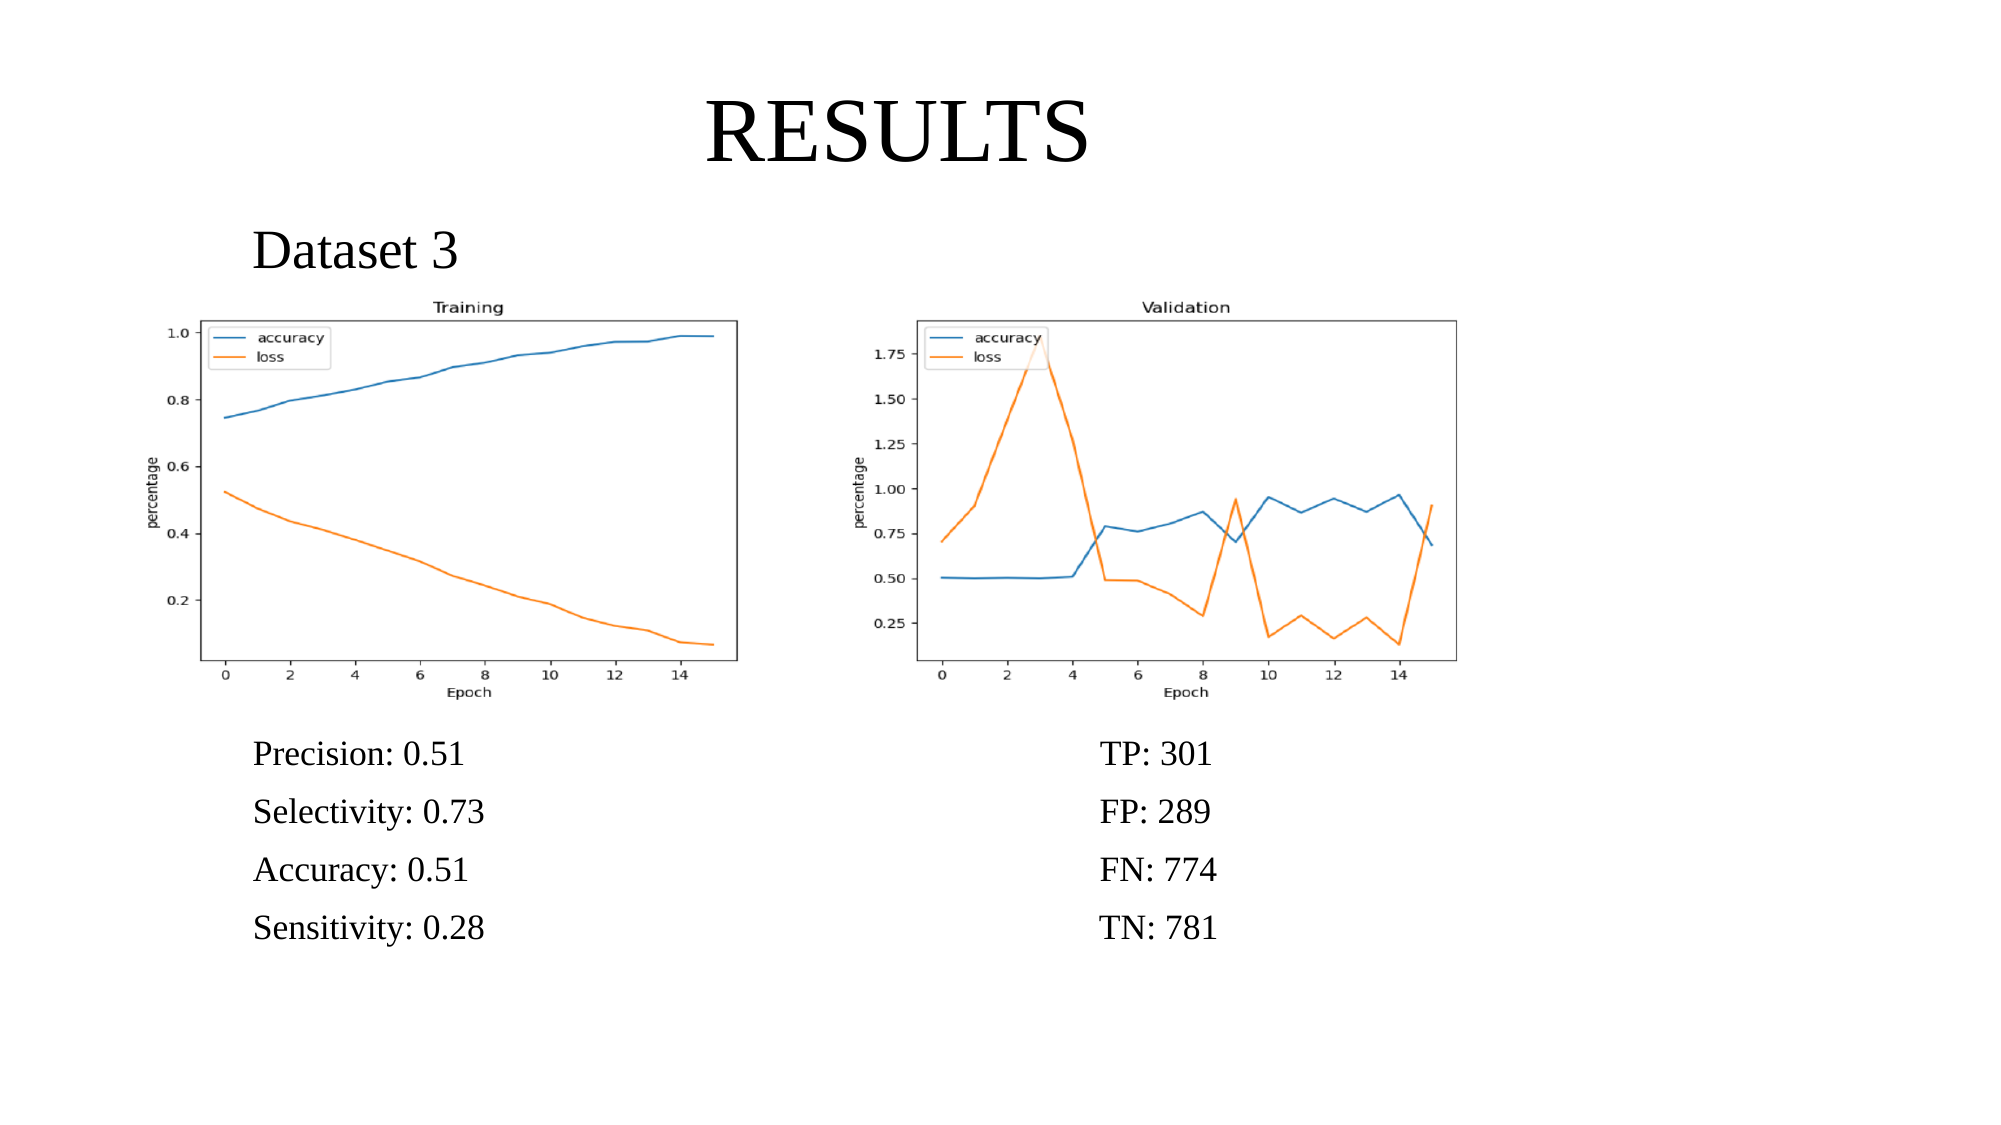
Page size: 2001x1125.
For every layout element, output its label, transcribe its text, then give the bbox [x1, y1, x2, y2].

text_box RESULTS [689, 74, 1778, 262]
text_box Dataset 3 Precision: 0.51 TP: 301 Selectivity: 0.73 FP: 289 Accuracy: 0.51 FN: 774 Sensitivity: 0.28 TN: 781 [238, 213, 1589, 957]
picture [850, 299, 1476, 702]
picture [140, 299, 753, 702]
